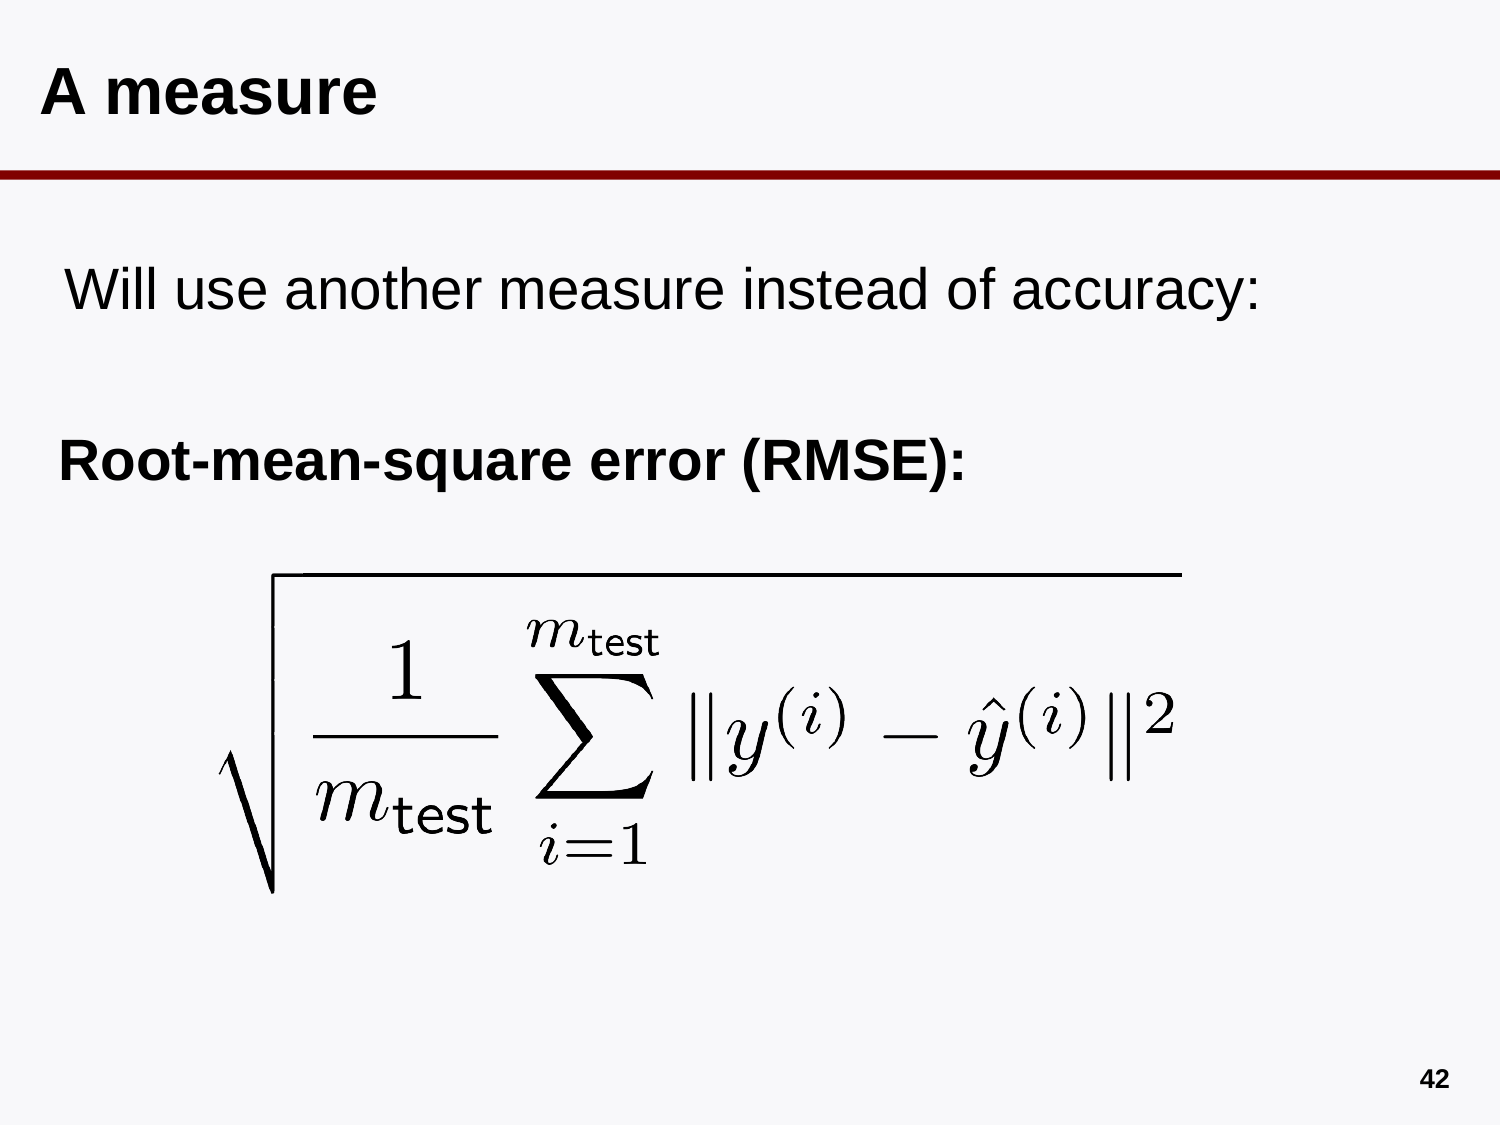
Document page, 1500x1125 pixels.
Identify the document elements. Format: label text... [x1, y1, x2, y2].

slide_number 41 [1113, 1053, 1464, 1095]
title A measure [24, 24, 1459, 150]
picture [218, 572, 1182, 894]
text_box Will use another measure instead of accuracy: [49, 243, 1278, 329]
text_box Root-mean-square error (RMSE): [43, 414, 984, 500]
